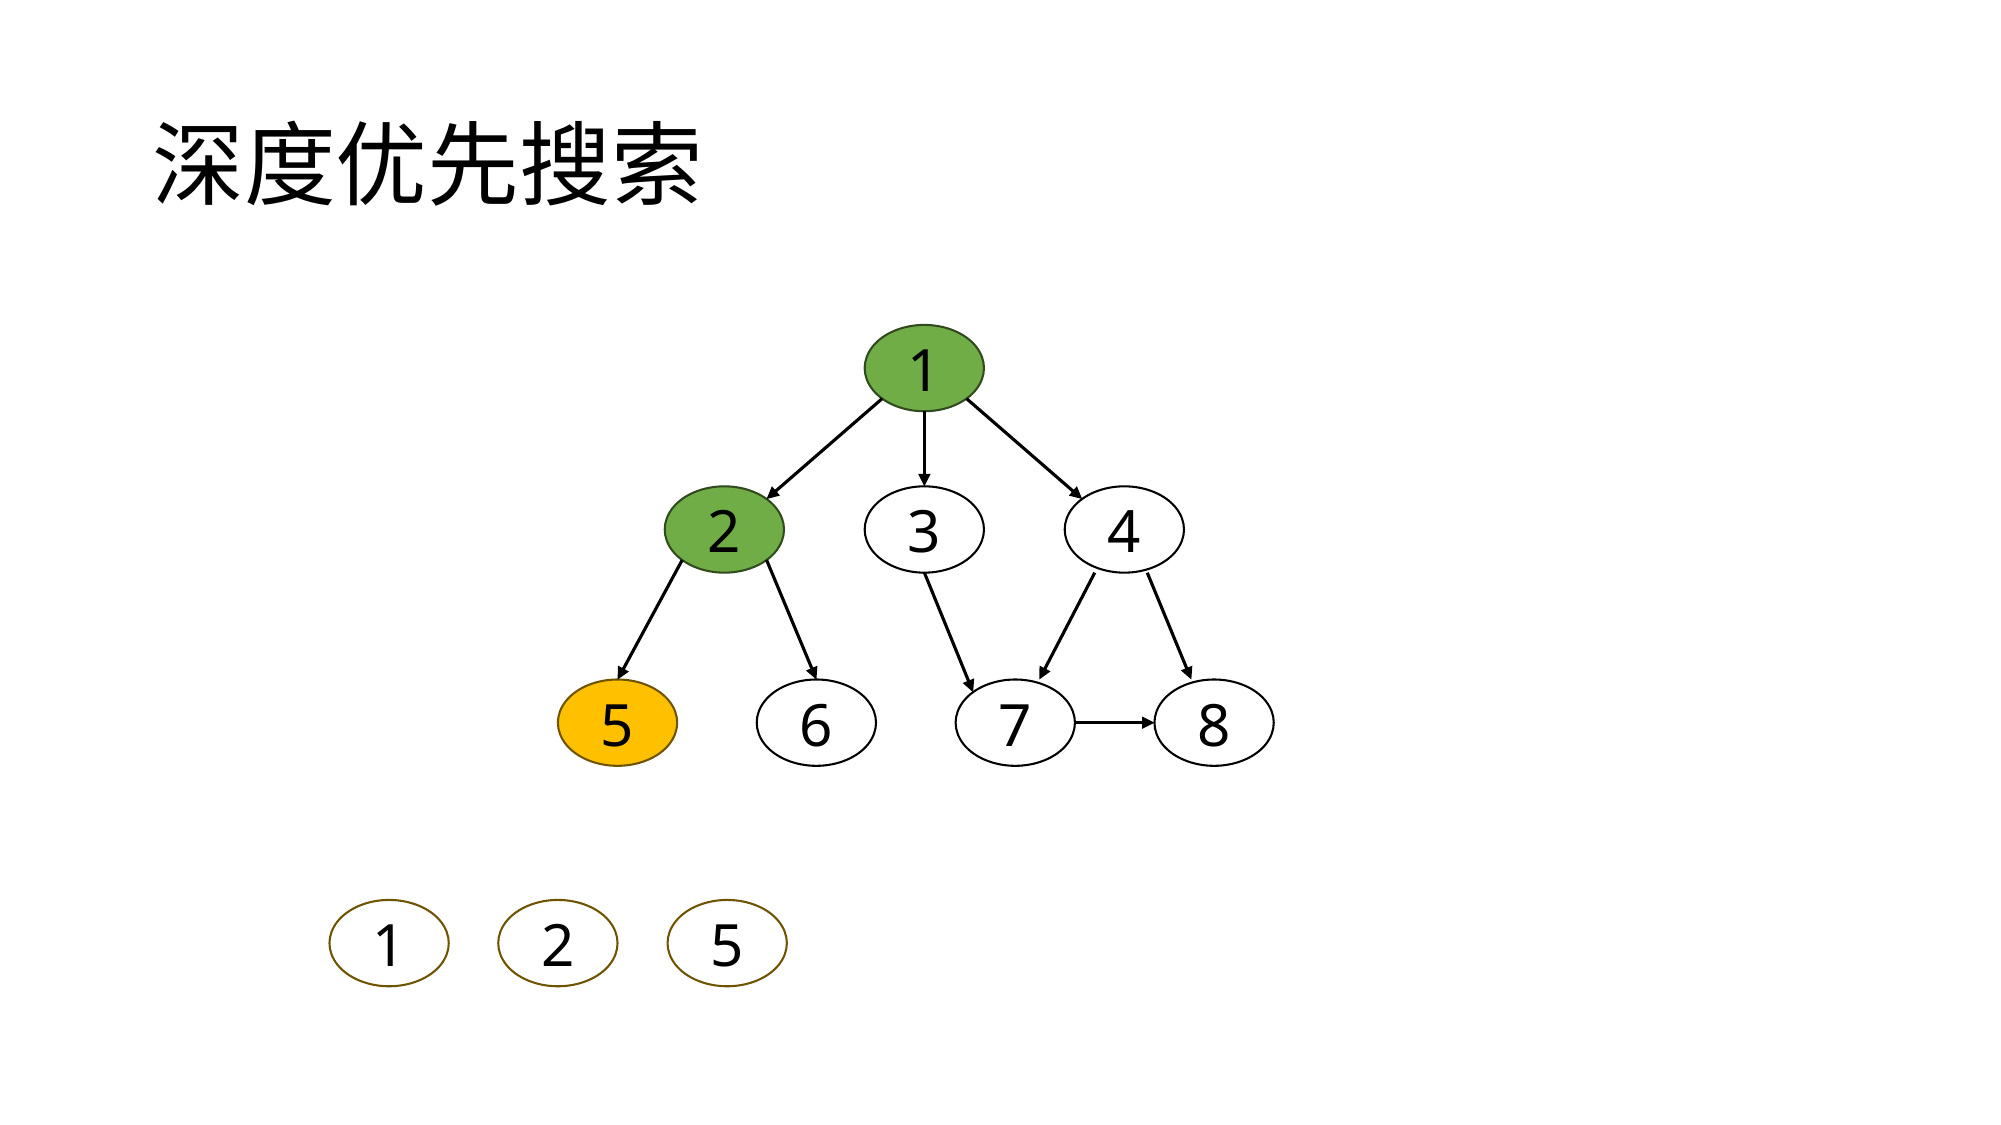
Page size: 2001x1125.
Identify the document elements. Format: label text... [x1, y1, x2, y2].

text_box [1039, 572, 1095, 680]
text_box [766, 398, 883, 499]
text_box 2 [497, 898, 619, 988]
text_box 5 [666, 898, 788, 988]
text_box 3 [863, 485, 986, 574]
text_box 4 [1063, 485, 1186, 574]
text_box 1 [863, 323, 986, 413]
text_box 5 [556, 678, 679, 767]
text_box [1147, 572, 1192, 680]
title 深度优先搜索 [137, 59, 1863, 278]
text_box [966, 398, 1083, 499]
text_box 8 [1153, 678, 1275, 767]
text_box 6 [755, 678, 878, 767]
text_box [924, 572, 974, 693]
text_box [766, 560, 817, 680]
text_box 1 [328, 898, 450, 988]
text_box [617, 560, 683, 680]
text_box 2 [663, 485, 786, 574]
text_box 7 [954, 678, 1076, 767]
